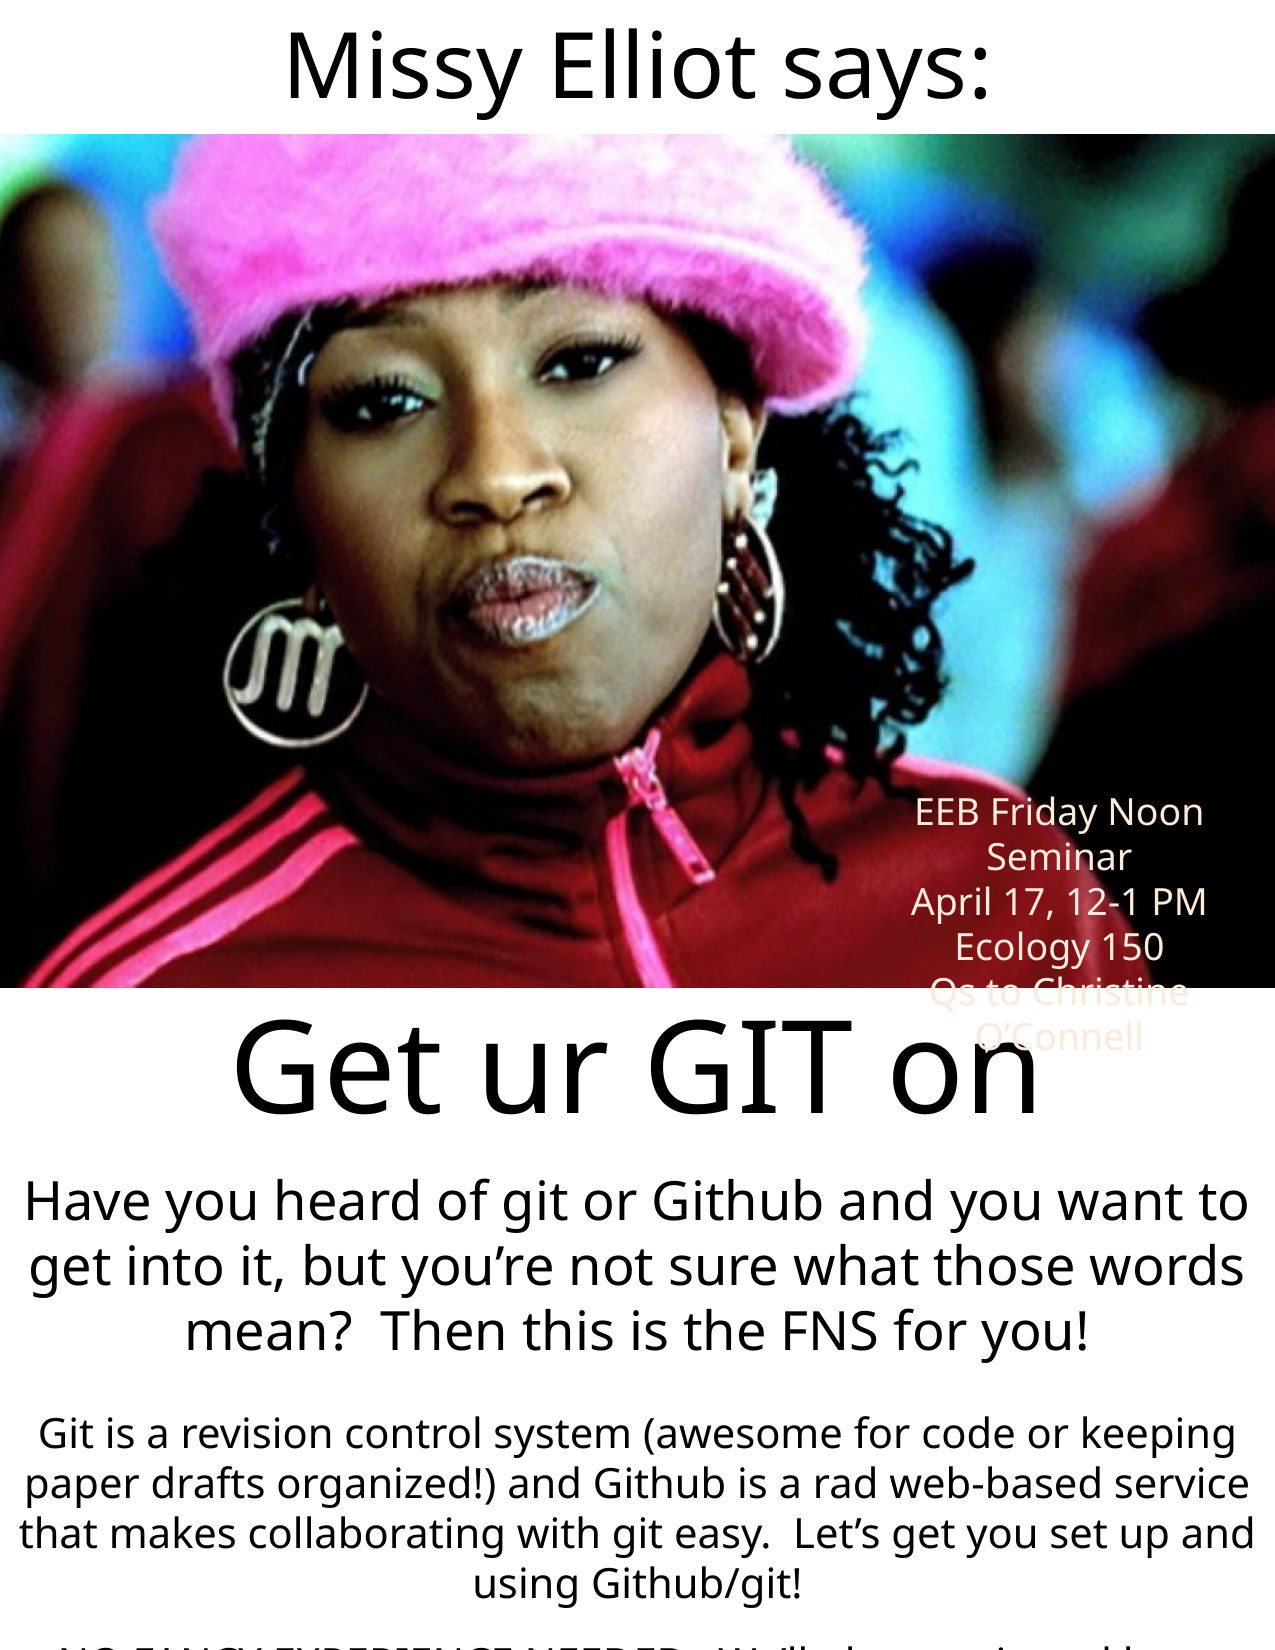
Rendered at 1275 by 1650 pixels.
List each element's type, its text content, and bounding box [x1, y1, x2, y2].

text_box EEB Friday Noon Seminar April 17, 12-1 PM Ecology 150 Qs to Christine O’Connell [844, 995, 1275, 1066]
picture [0, 134, 1275, 988]
text_box Have you heard of git or Github and you want to get into it, but you’re not sure what those words mean? Then this is the FNS for you! Git is a revision control system (awesome for code or keeping paper drafts organized!) and Github is a rad web-based service that makes collaborating with git easy. Let’s get you set up and using Github/git! NO FANCY EXPERIENCE NEEDED. We’ll play music and have fun! [0, 1159, 1275, 1650]
text_box Get ur GIT on [0, 995, 1275, 1148]
text_box Missy Elliot says: [0, 0, 1275, 125]
